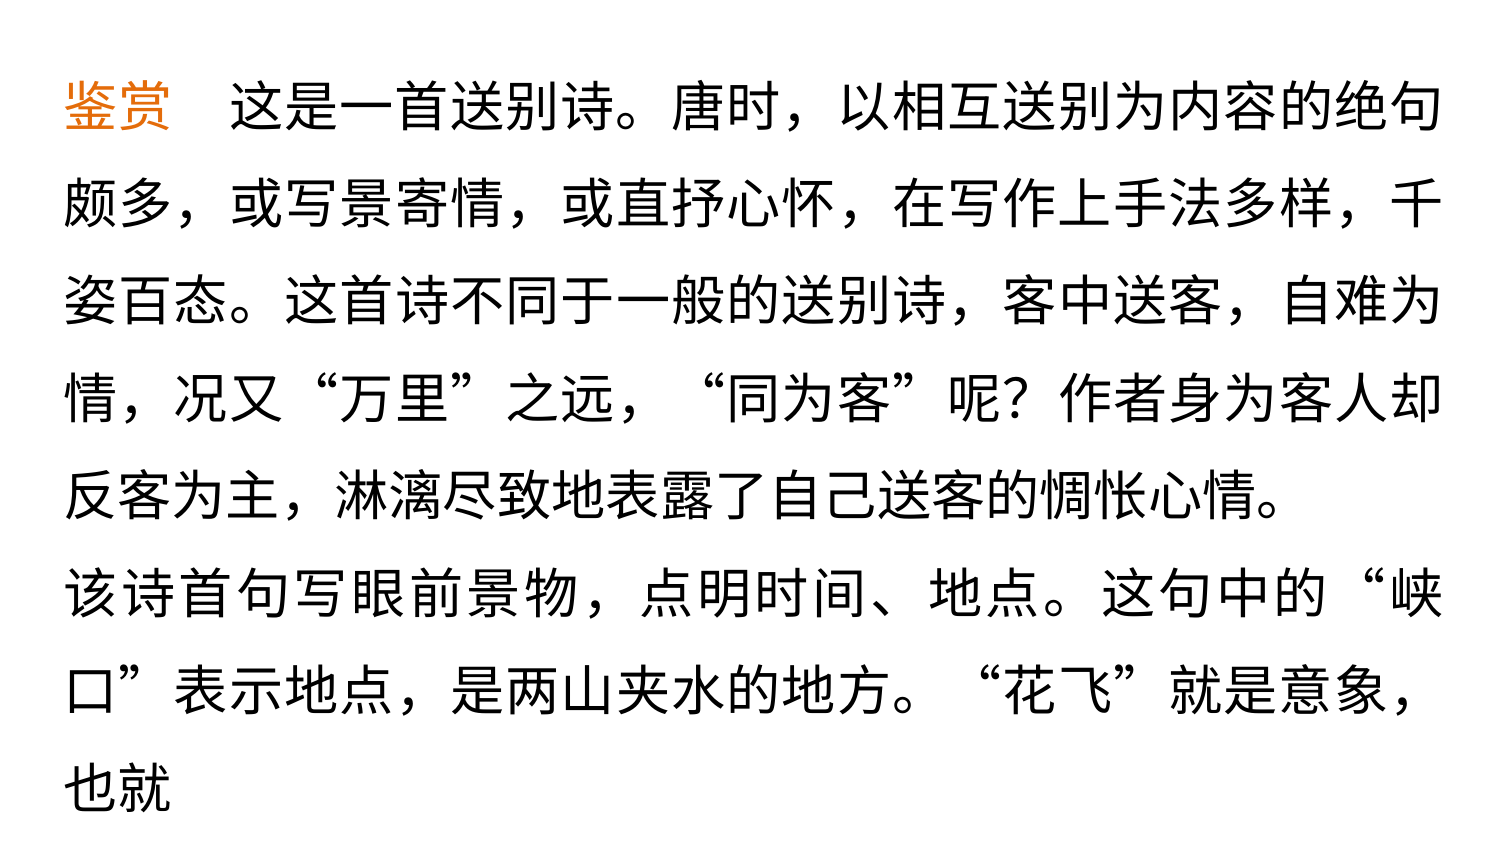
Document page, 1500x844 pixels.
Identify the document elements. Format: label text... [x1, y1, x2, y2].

text_box 鉴赏 这是一首送别诗。唐时，以相互送别为内容的绝句颇多，或写景寄情，或直抒心怀，在写作上手法多样，千姿百态。这首诗不同于一般的送别诗，客中送客，自难为情，况又“万里”之远，“同为客”呢？作者身为客人却反客为主，淋漓尽致地表露了自己送客的惆怅心情。 该诗首句写眼前景物，点明时间、地点。这句中的“峡口”表示地点，是两山夹水的地方。“花飞”就是意象，也就 [48, 32, 1459, 827]
